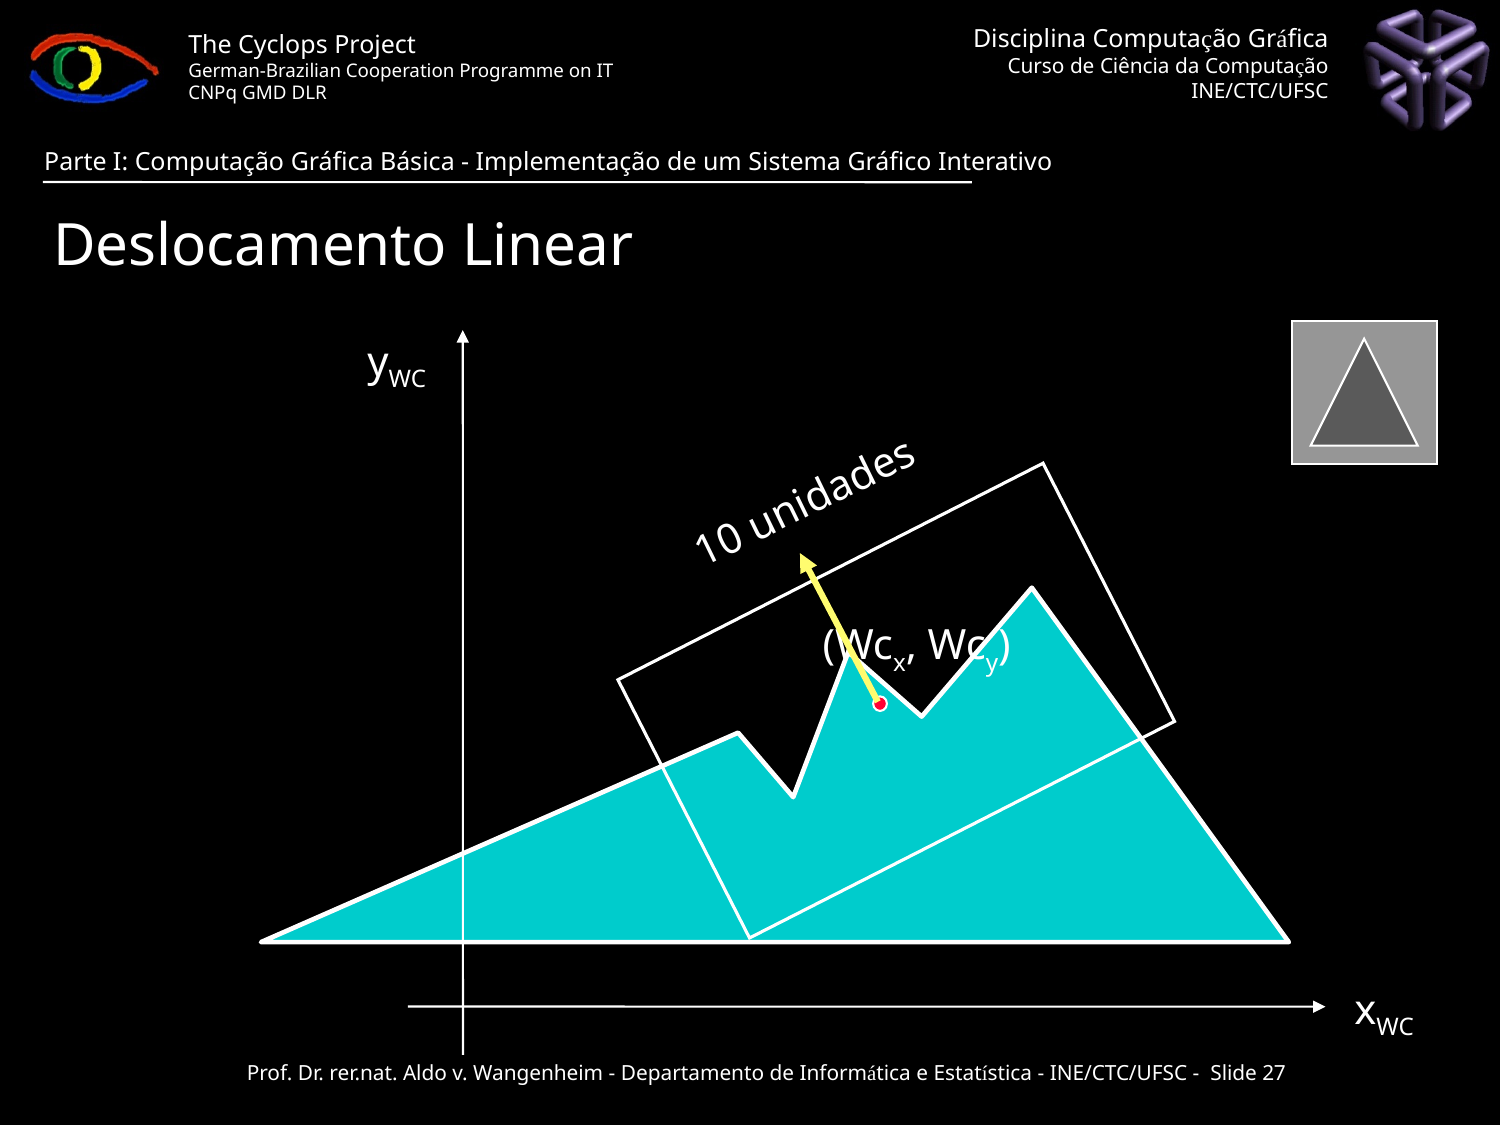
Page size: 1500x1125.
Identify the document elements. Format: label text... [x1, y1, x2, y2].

text_box [1291, 320, 1437, 464]
text_box Deslocamento Linear [38, 193, 1450, 292]
picture [24, 24, 164, 112]
text_box [799, 553, 878, 702]
text_box [407, 1000, 1326, 1013]
text_box [617, 463, 1175, 938]
picture [1355, 0, 1500, 142]
text_box (Wcx, Wcy) [830, 609, 1068, 685]
text_box xWC [1339, 975, 1429, 1048]
text_box [456, 330, 469, 1006]
text_box 10 unidades [668, 411, 940, 589]
text_box [260, 853, 462, 943]
text_box [464, 739, 1289, 943]
text_box yWC [352, 327, 441, 400]
text_box (Wcx, Wcy) [807, 609, 868, 685]
text_box [873, 696, 887, 711]
